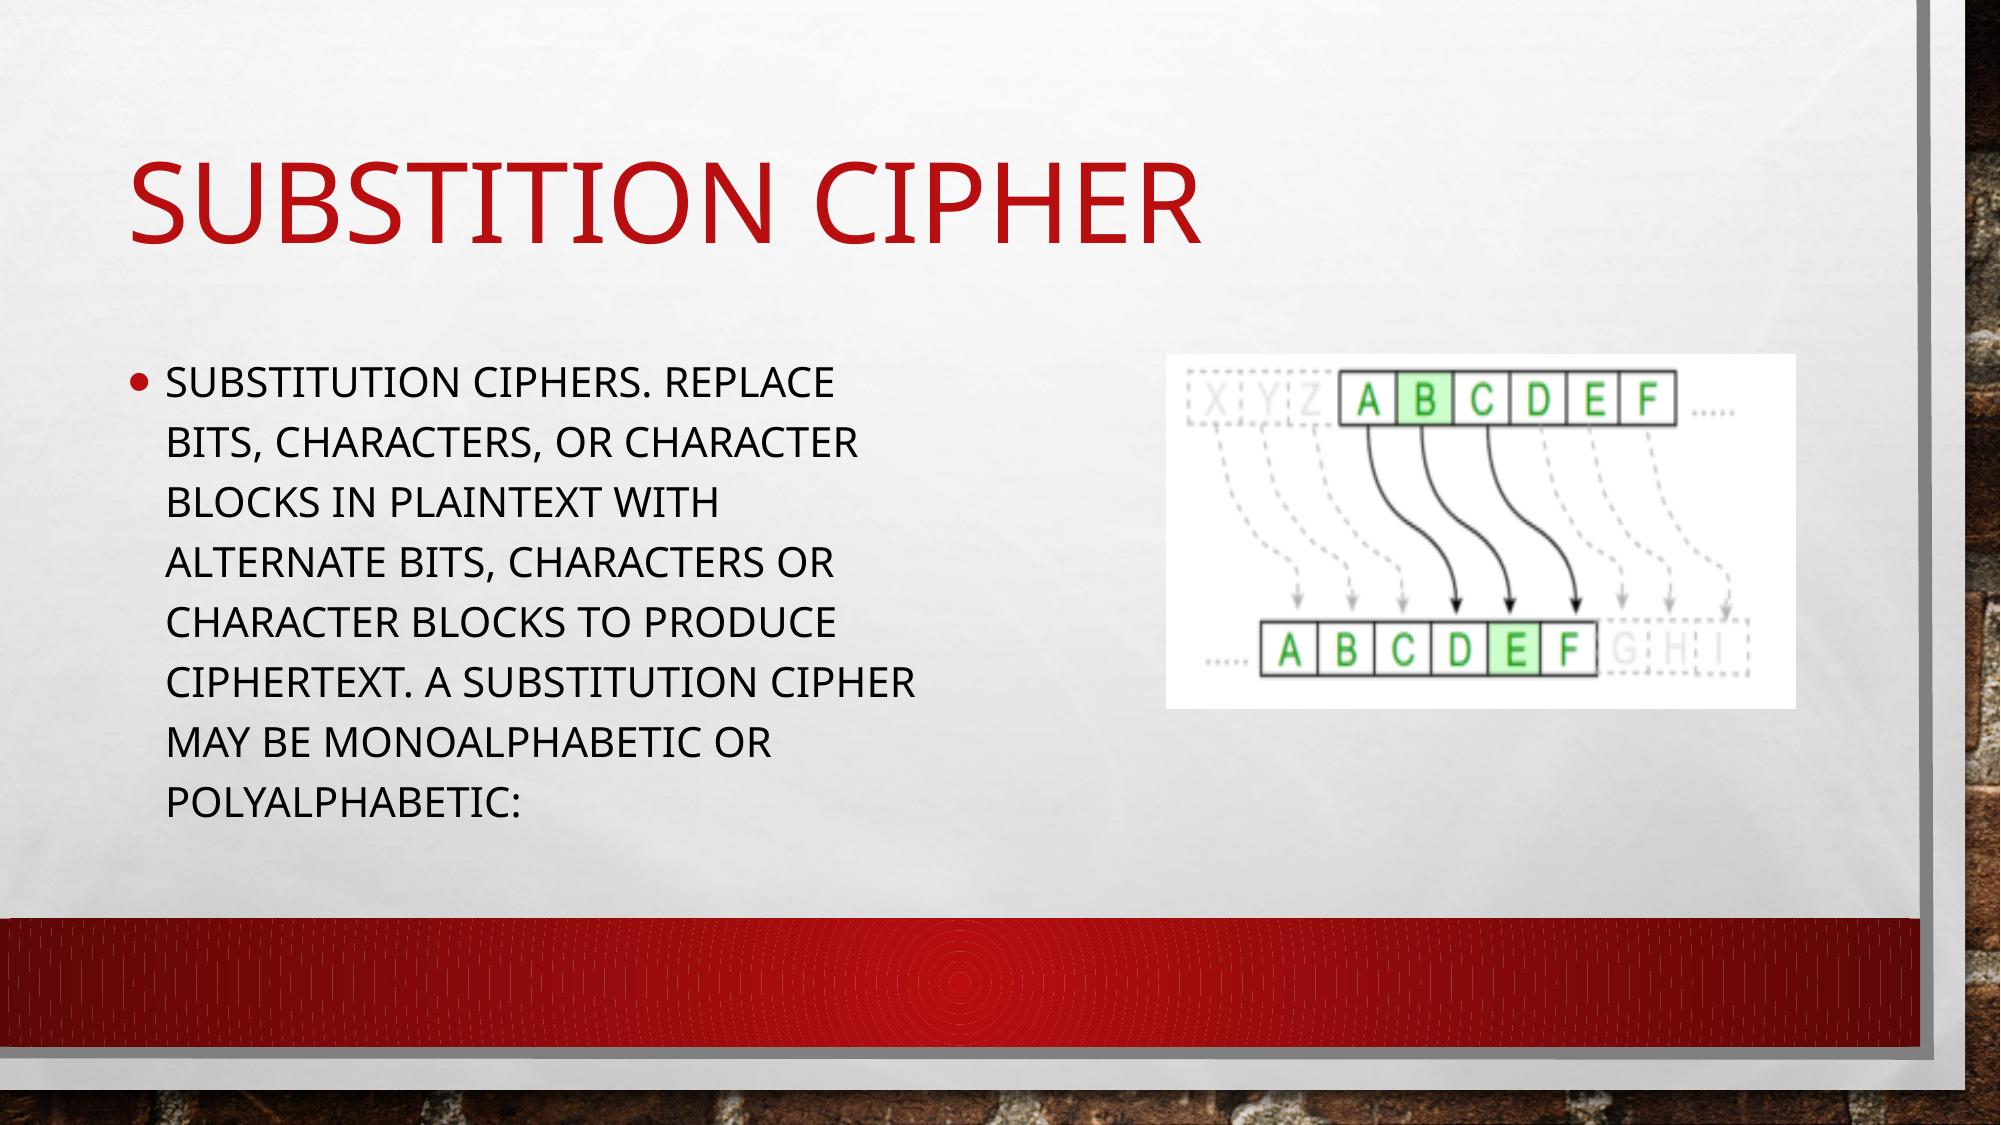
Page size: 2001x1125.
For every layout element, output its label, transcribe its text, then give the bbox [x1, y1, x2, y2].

list Substitution ciphers. Replace bits, characters, or character blocks in plaintext with alternate bits, characters or character blocks to produce ciphertext. A substitution cipher may be monoalphabetic or polyalphabetic: [112, 338, 948, 882]
picture [0, 0, 2000, 1125]
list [1165, 354, 1796, 709]
title Substition cipher [112, 112, 1818, 303]
